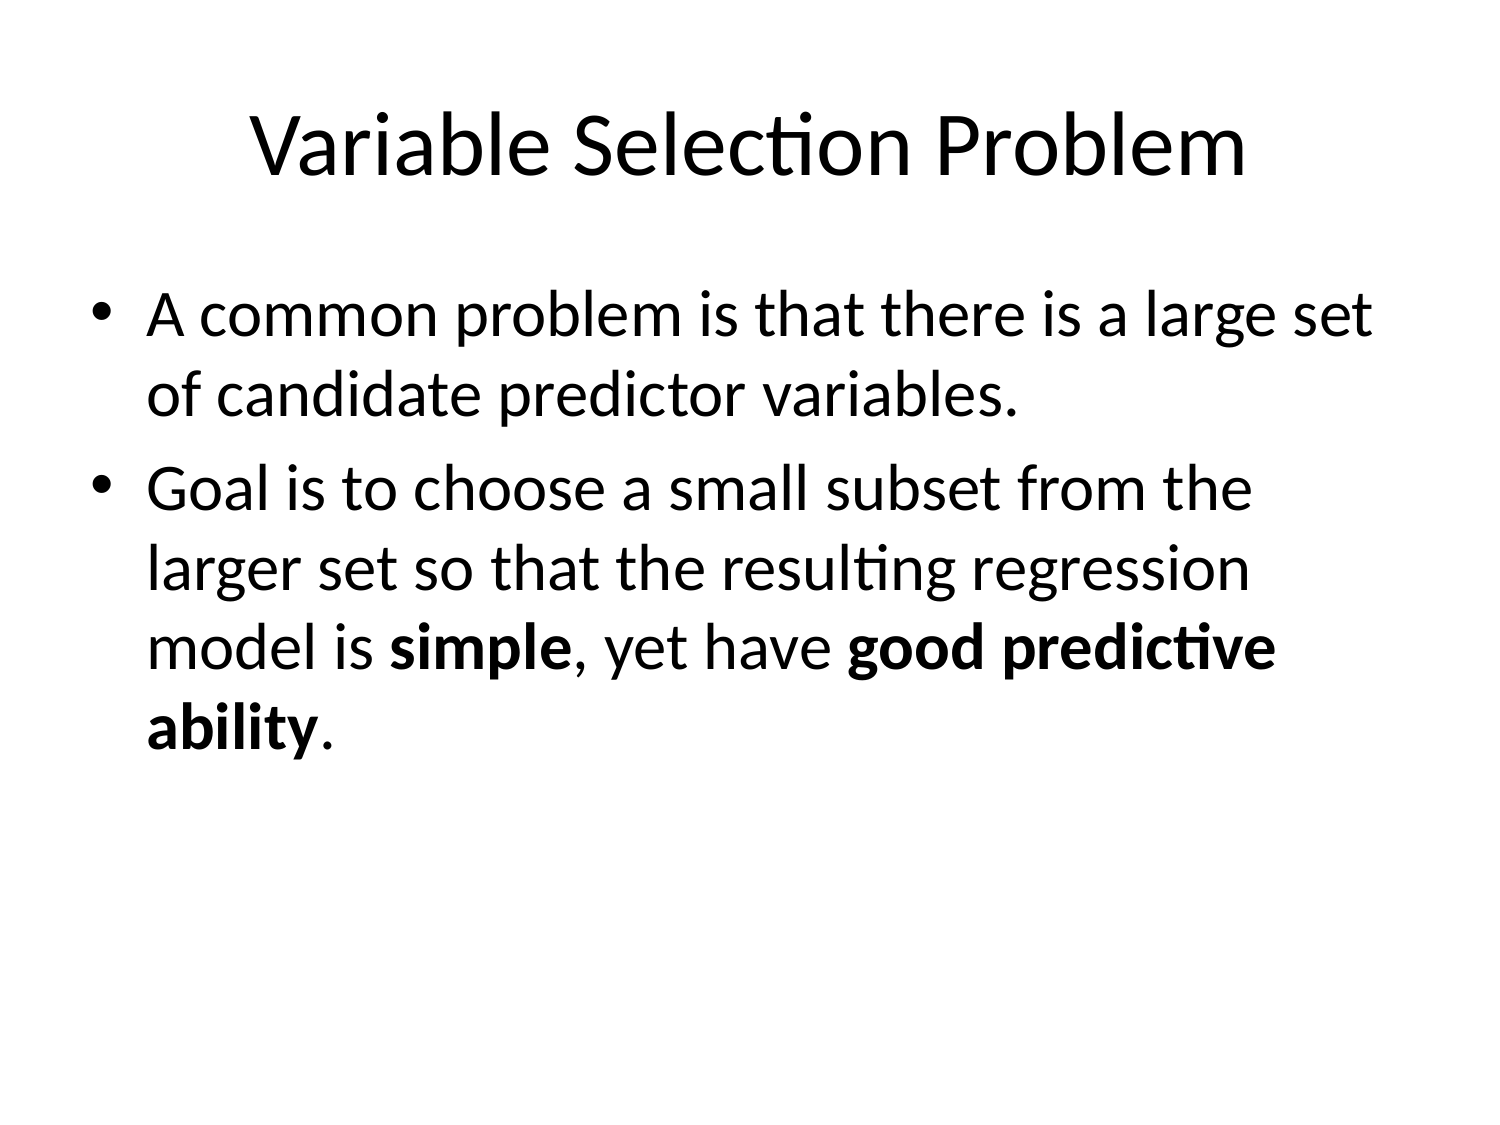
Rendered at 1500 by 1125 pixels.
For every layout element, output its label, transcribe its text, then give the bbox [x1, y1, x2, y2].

title Variable Selection Problem [75, 45, 1425, 233]
list A common problem is that there is a large set of candidate predictor variables. Goal is to choose a small subset from the larger set so that the resulting regression model is simple, yet have good predictive ability. [75, 262, 1425, 1005]
